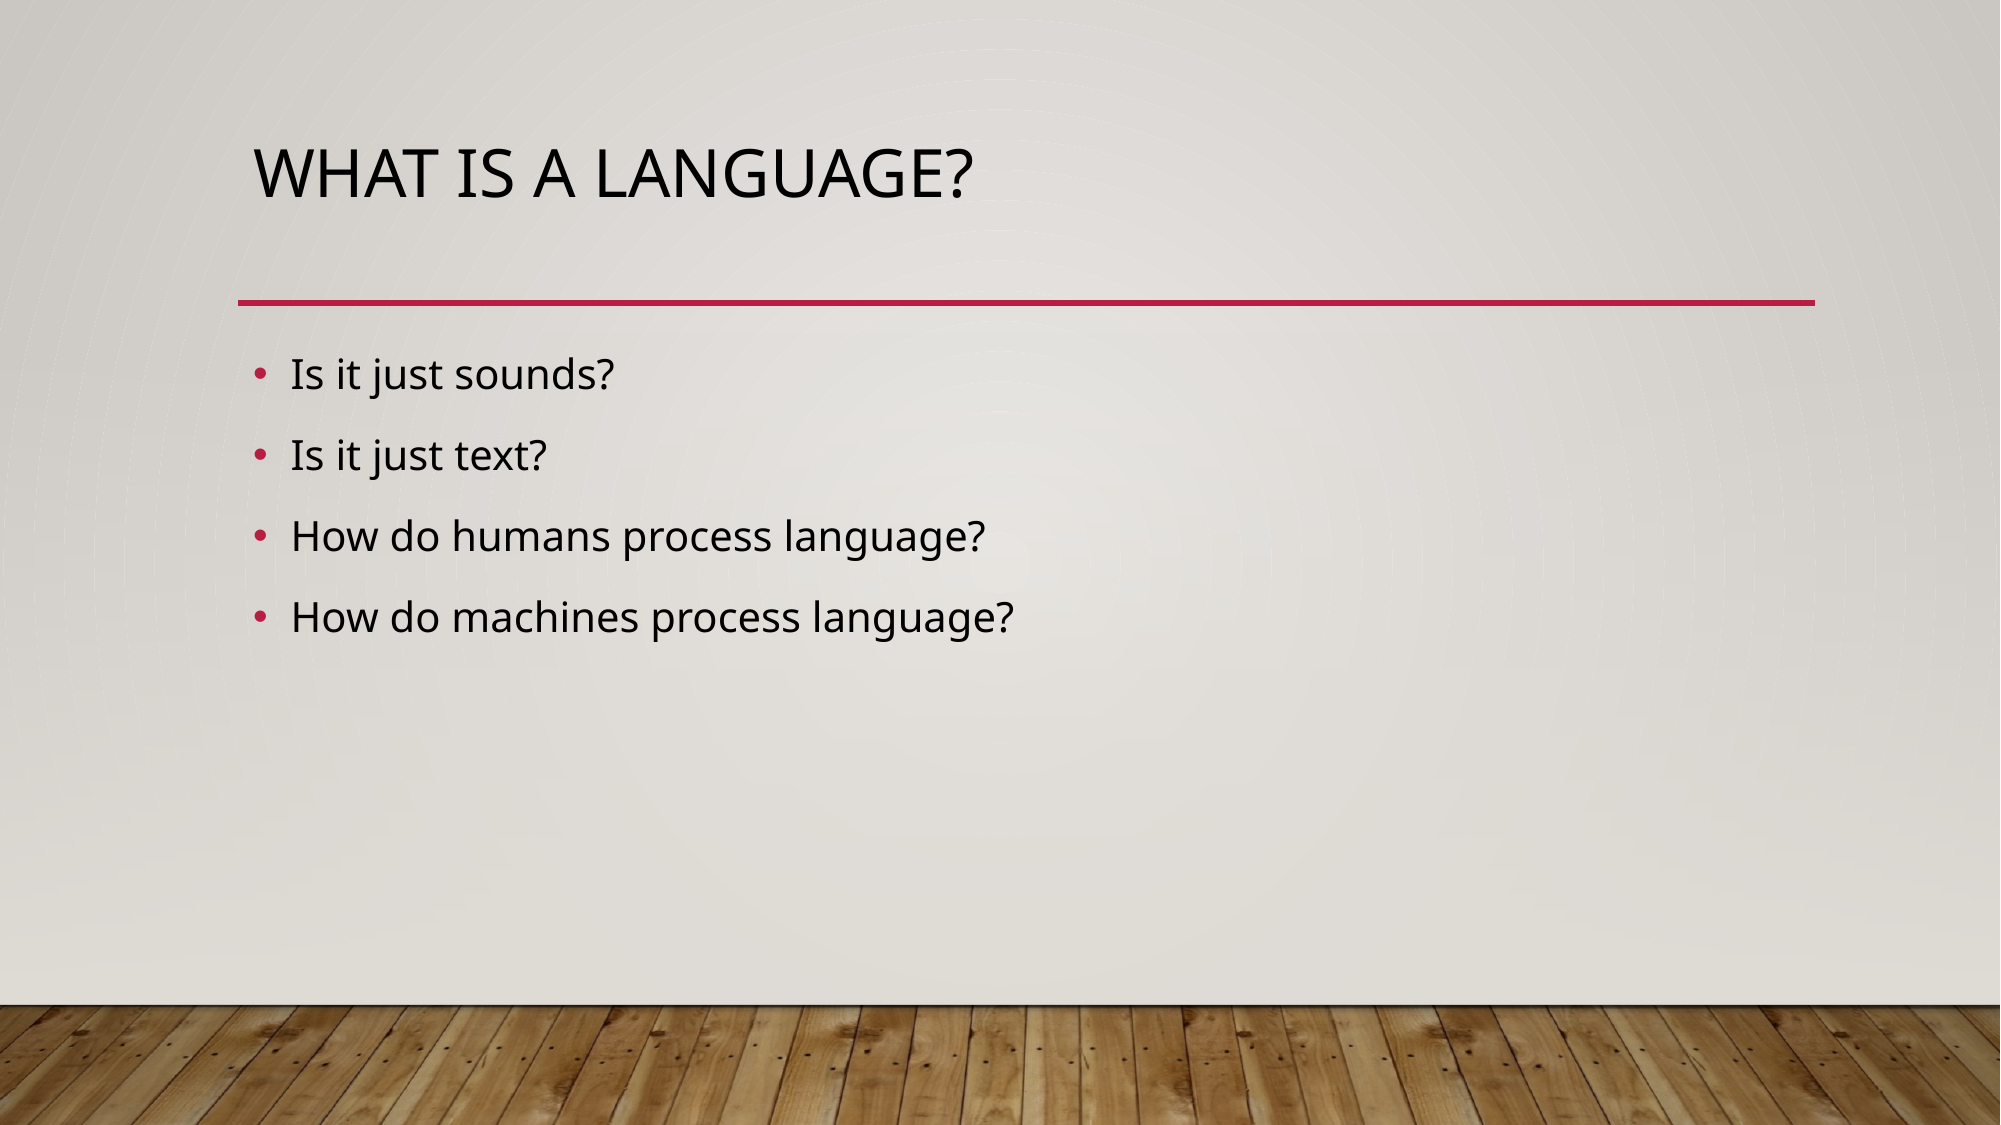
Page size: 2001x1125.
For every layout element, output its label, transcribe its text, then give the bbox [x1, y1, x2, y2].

title What is a language? [238, 131, 1814, 305]
list Is it just sounds? Is it just text? How do humans process language? How do machines process language? [238, 330, 1814, 897]
picture [0, 1005, 2000, 1125]
